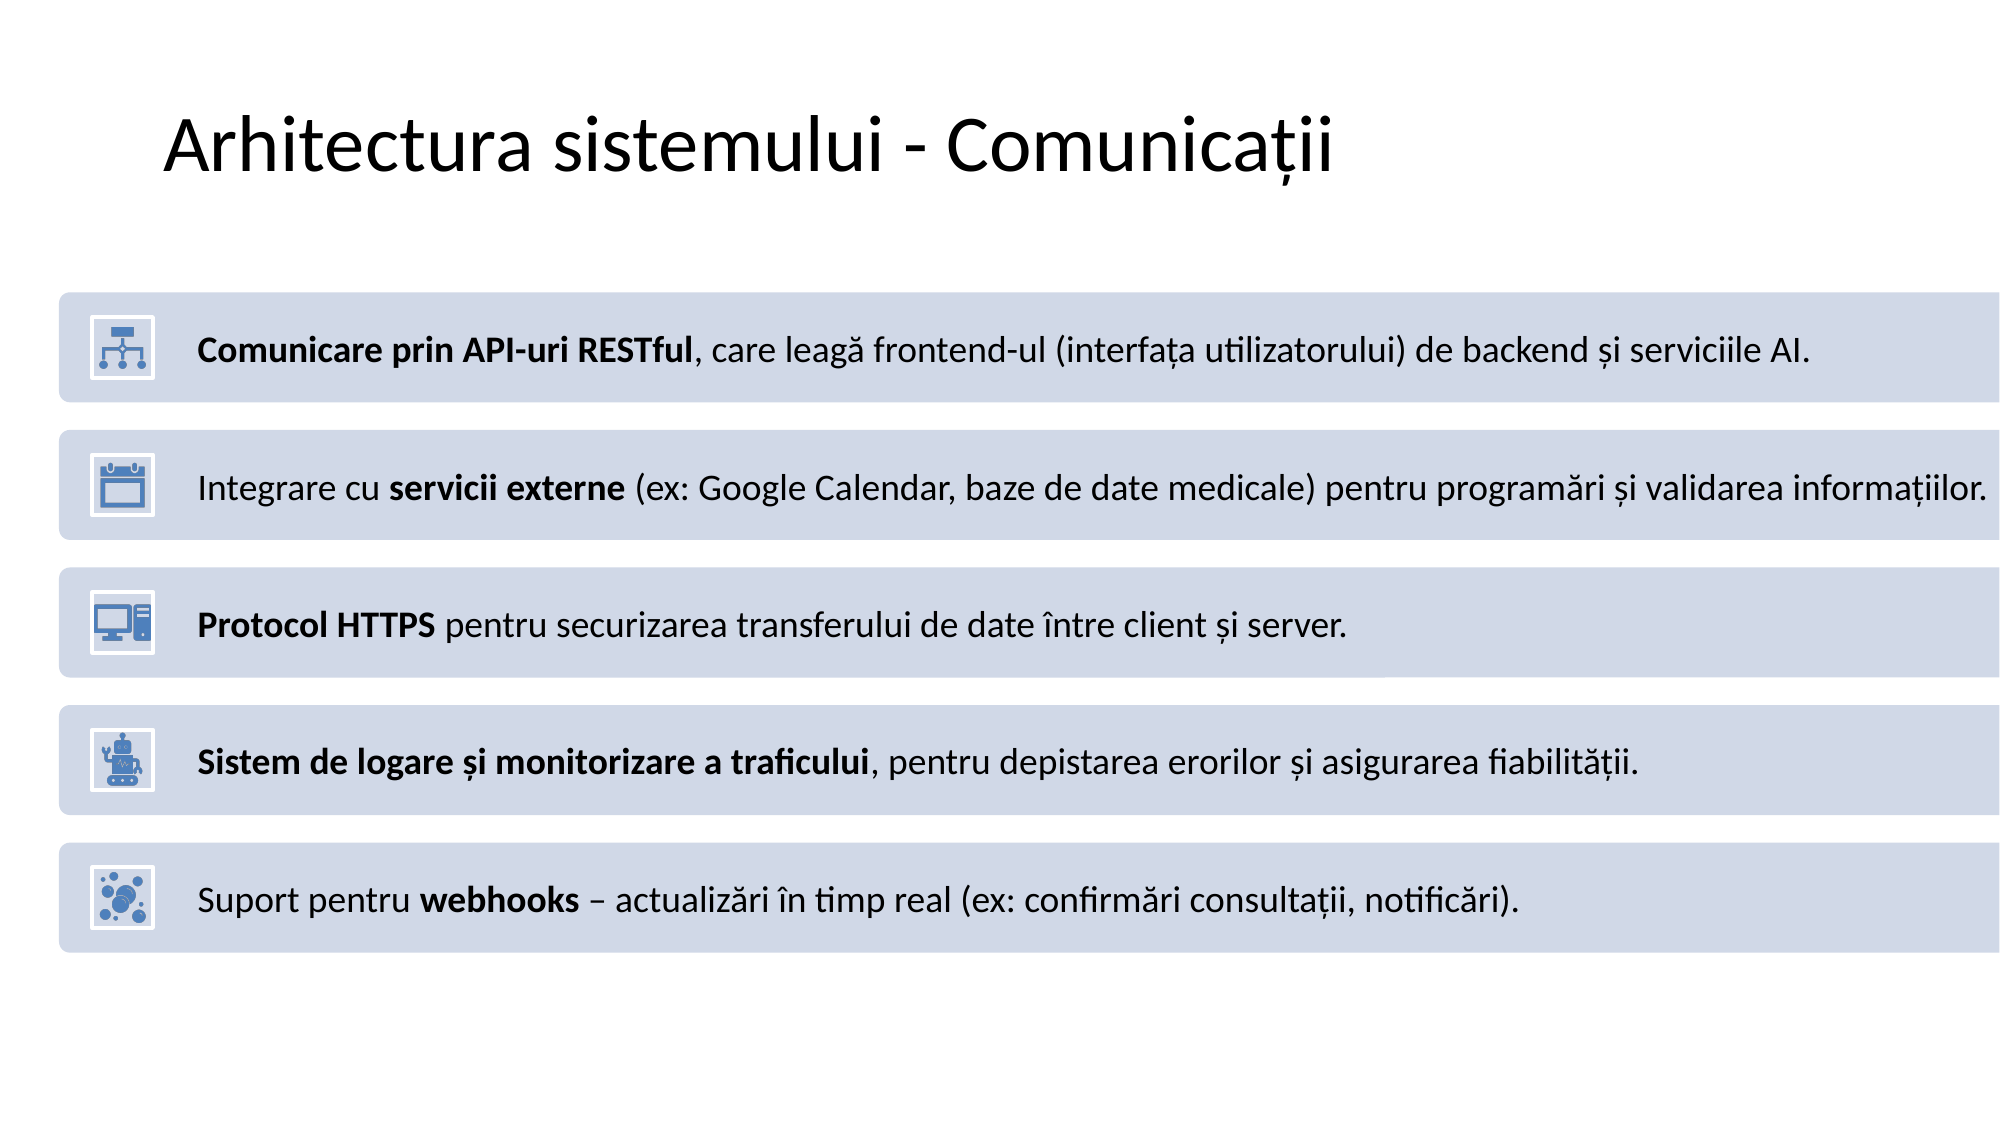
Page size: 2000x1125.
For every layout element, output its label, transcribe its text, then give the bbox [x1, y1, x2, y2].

title Arhitectura sistemului - Comunicații [75, 45, 1425, 233]
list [58, 291, 2000, 954]
